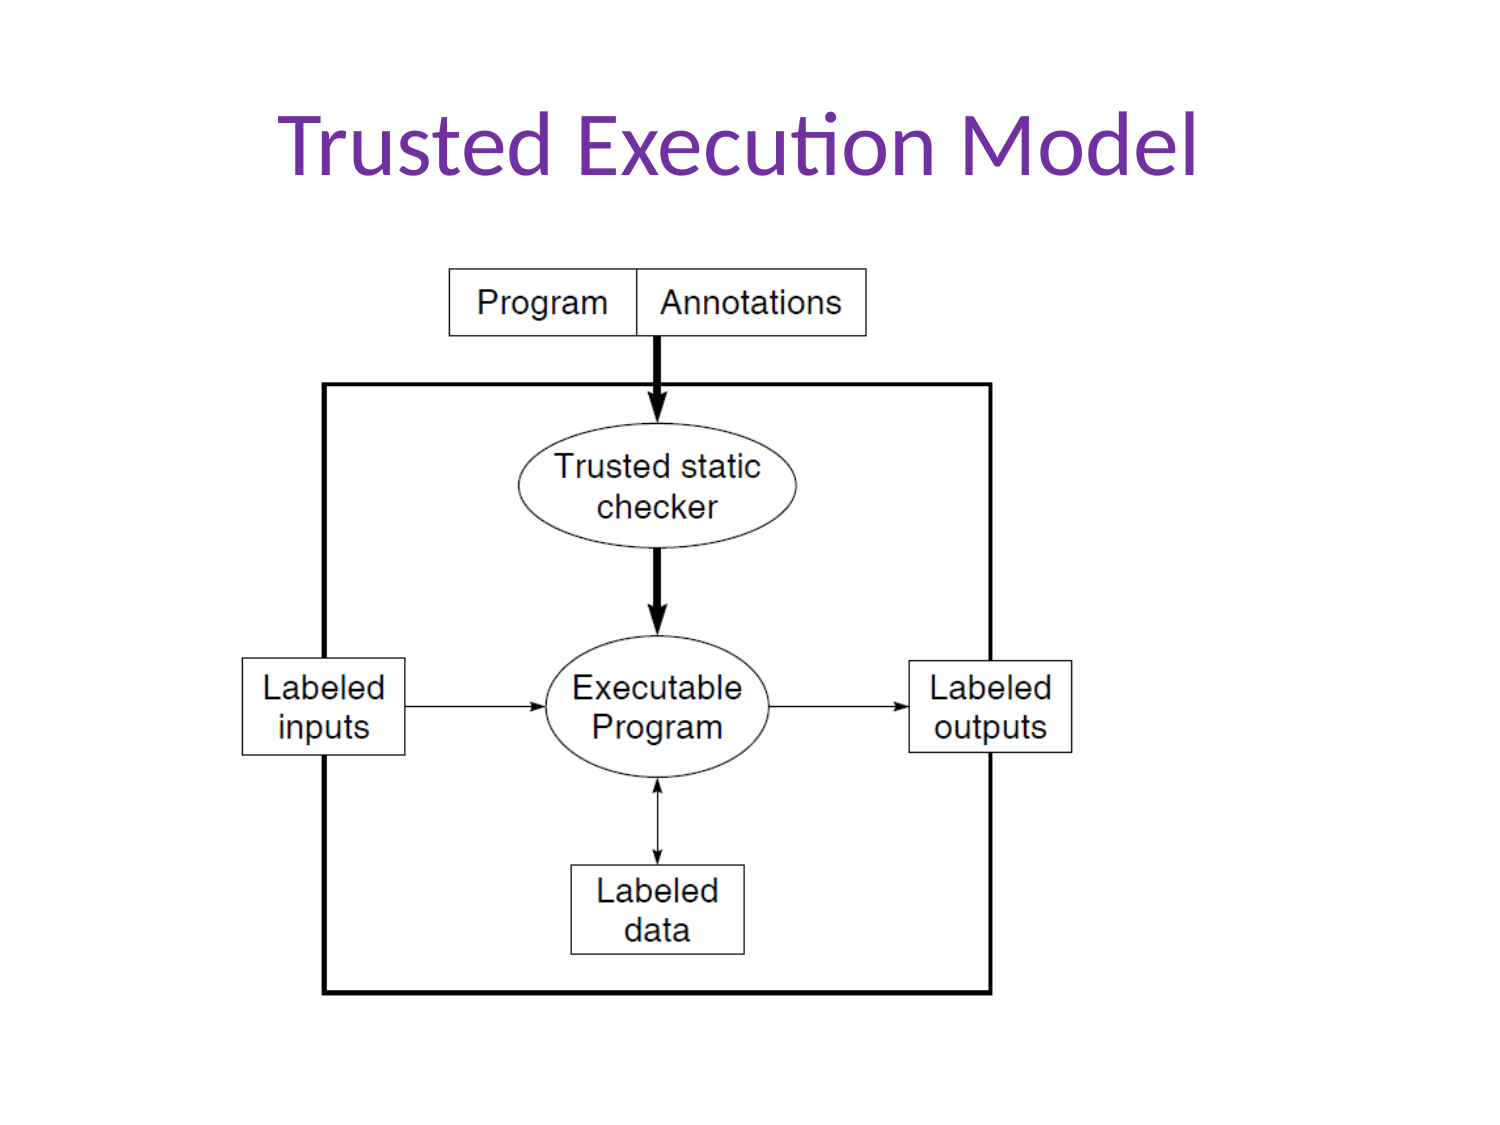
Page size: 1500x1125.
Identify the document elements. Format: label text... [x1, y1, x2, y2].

title Trusted Execution Model [75, 45, 1425, 233]
picture [216, 237, 1117, 1027]
